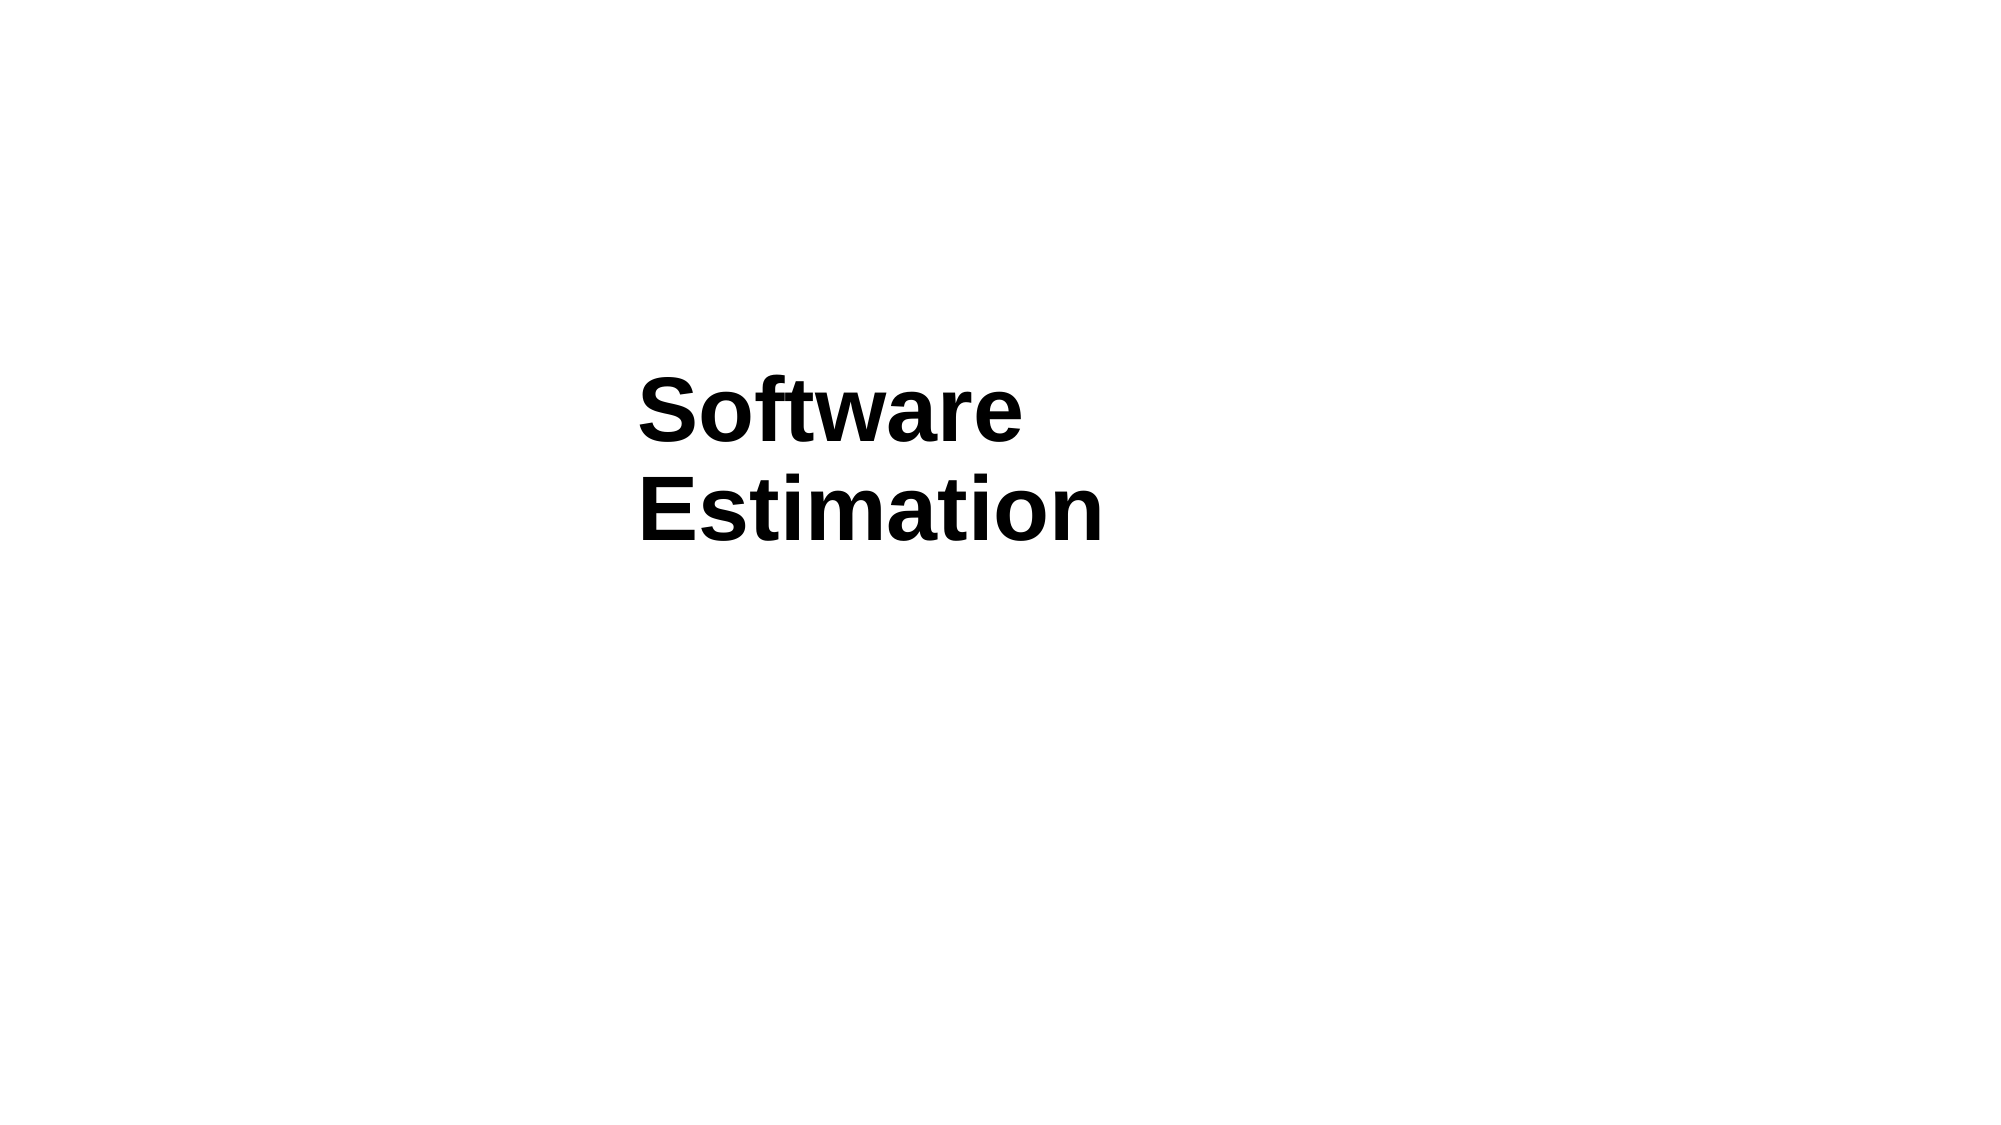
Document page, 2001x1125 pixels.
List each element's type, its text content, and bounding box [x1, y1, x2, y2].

title Software Estimation [622, 352, 1503, 571]
